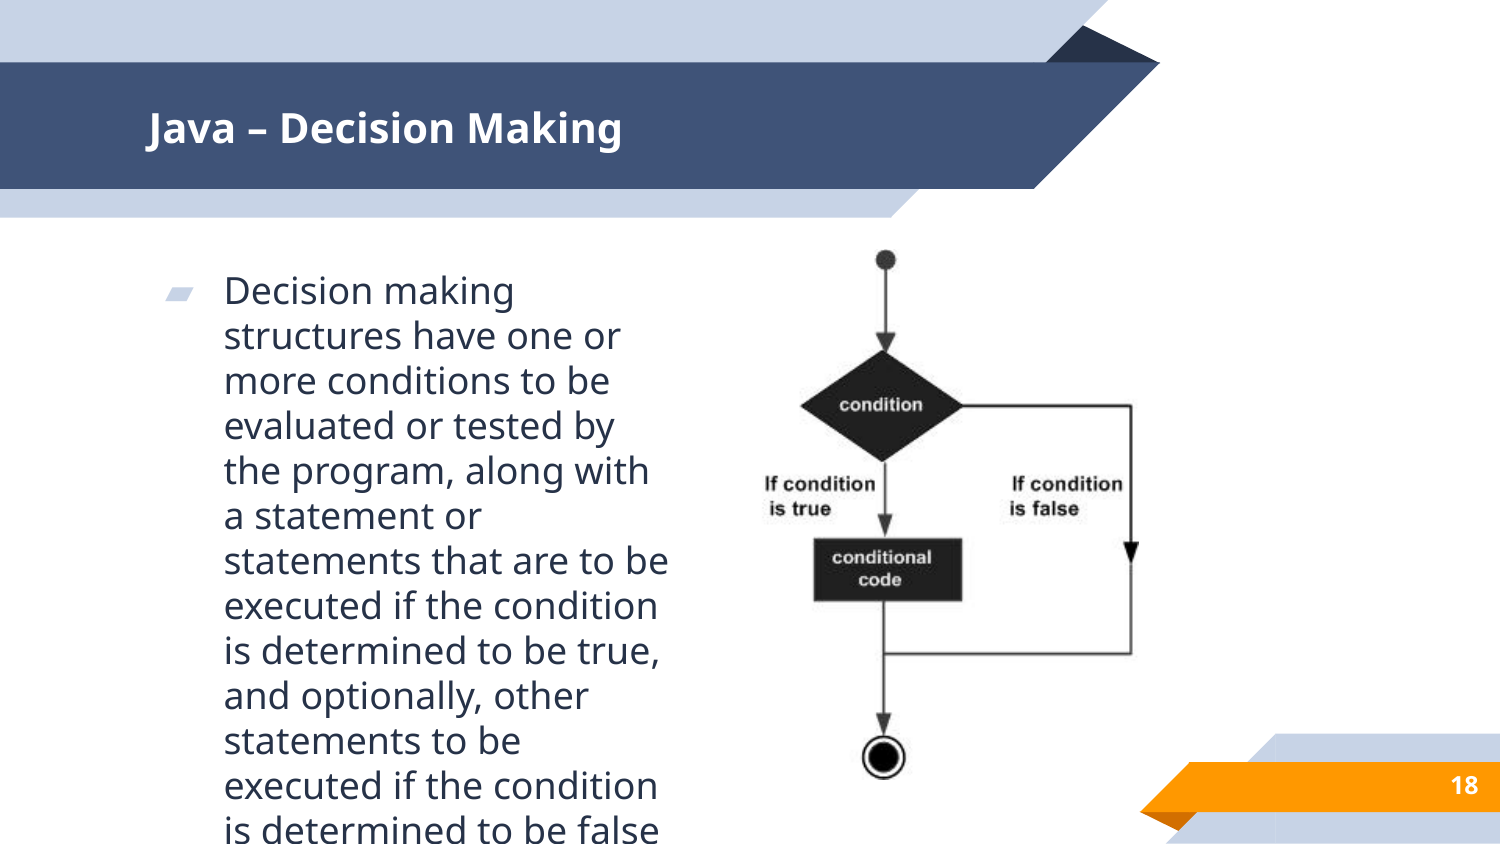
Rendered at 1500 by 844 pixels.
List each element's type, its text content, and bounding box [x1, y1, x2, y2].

list Decision making structures have one or more conditions to be evaluated or tested by the program, along with a statement or statements that are to be executed if the condition is determined to be true, and optionally, other statements to be executed if the condition is determined to be false [133, 252, 688, 797]
slide_number 18 [1249, 760, 1494, 813]
title Java – Decision Making [133, 64, 997, 190]
picture [724, 249, 1140, 780]
